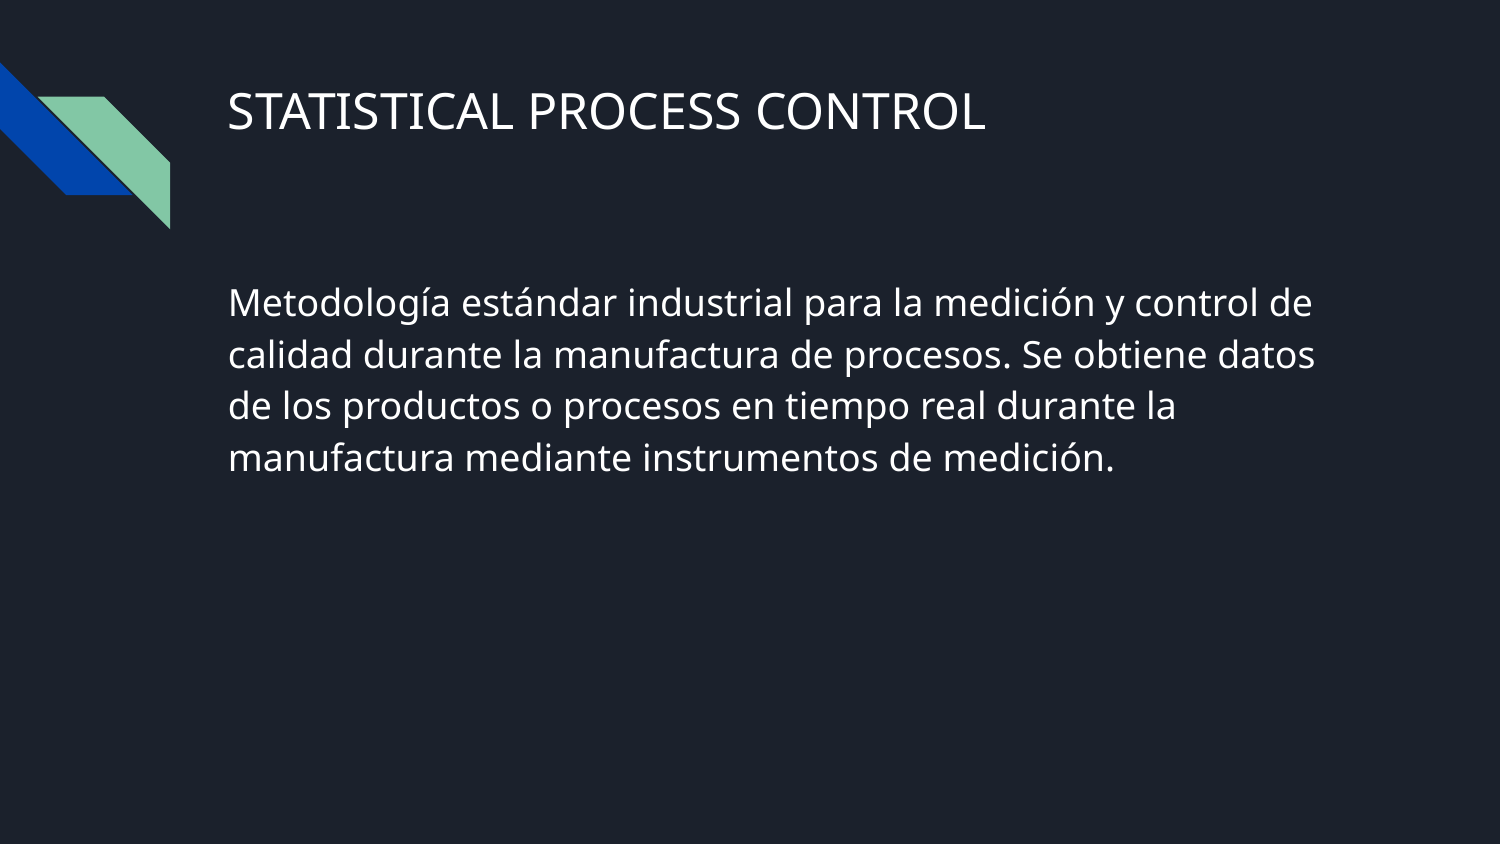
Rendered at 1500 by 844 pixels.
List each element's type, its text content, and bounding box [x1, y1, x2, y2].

list Metodología estándar industrial para la medición y control de calidad durante la manufactura de procesos. Se obtiene datos de los productos o procesos en tiempo real durante la manufactura mediante instrumentos de medición. [212, 257, 1368, 735]
title STATISTICAL PROCESS CONTROL [212, 64, 1368, 215]
